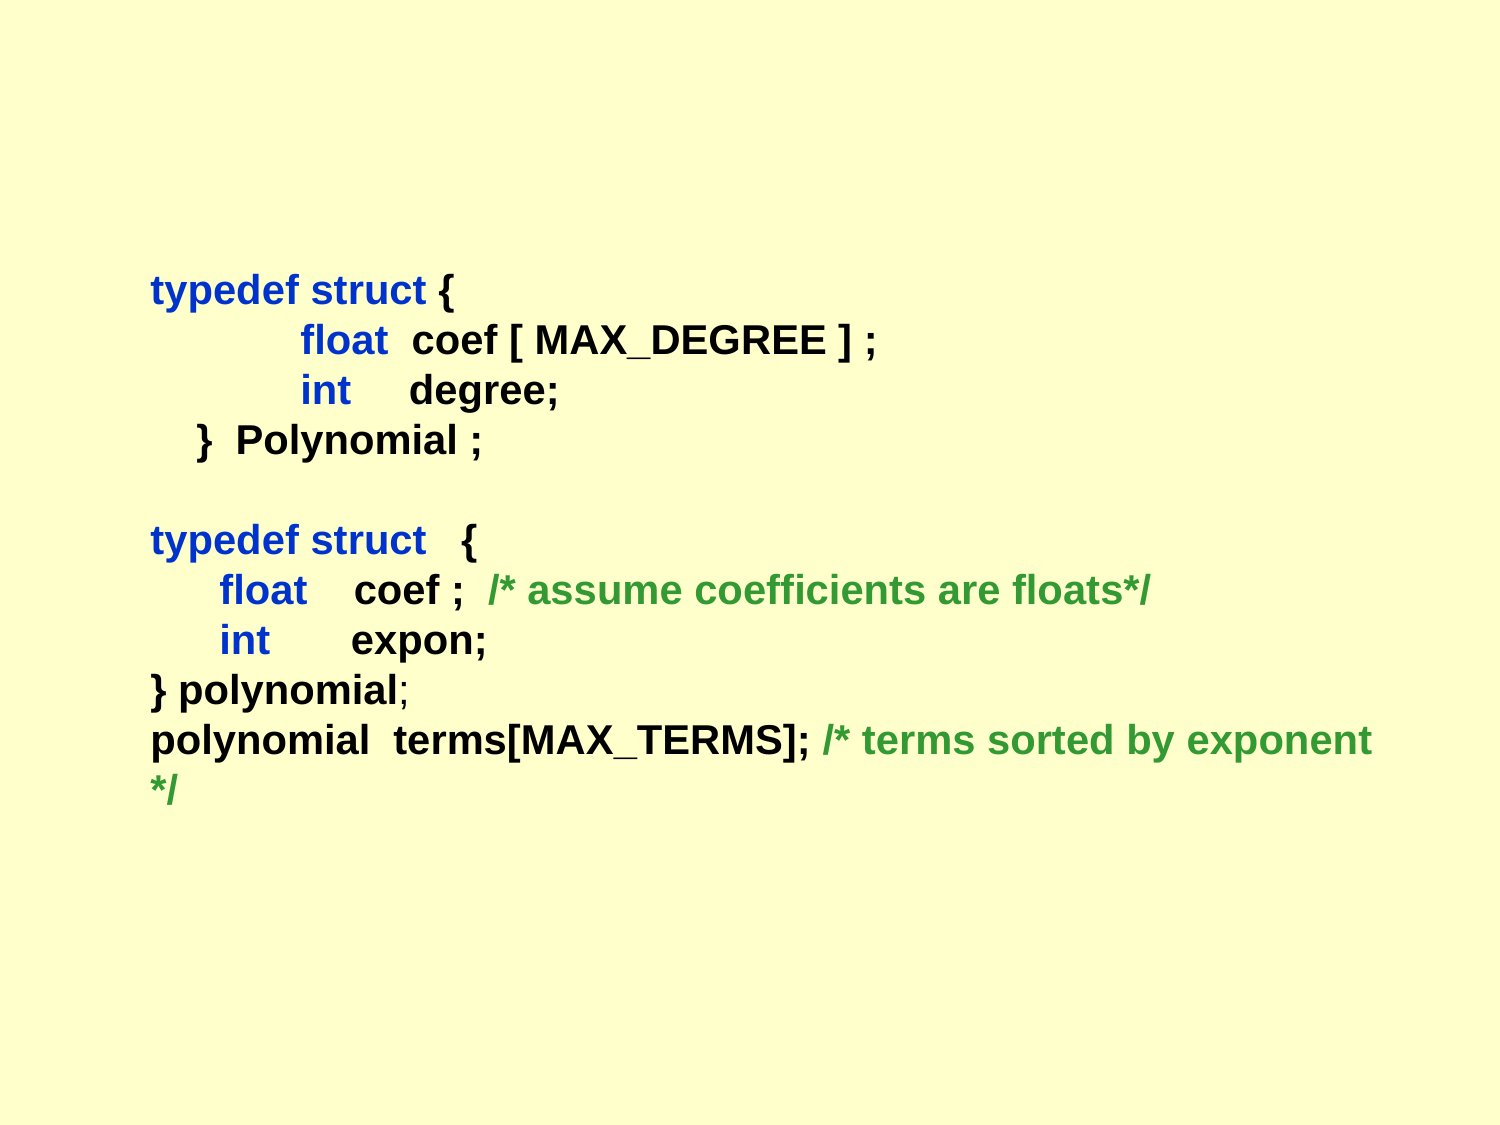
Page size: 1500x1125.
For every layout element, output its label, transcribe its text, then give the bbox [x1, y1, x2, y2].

text_box typedef struct { float coef [ MAX_DEGREE ] ; int degree; } Polynomial ; typedef struct { float coef ; /* assume coefficients are floats*/ int expon; } polynomial; polynomial terms[MAX_TERMS]; /* terms sorted by exponent */ [135, 255, 1400, 871]
